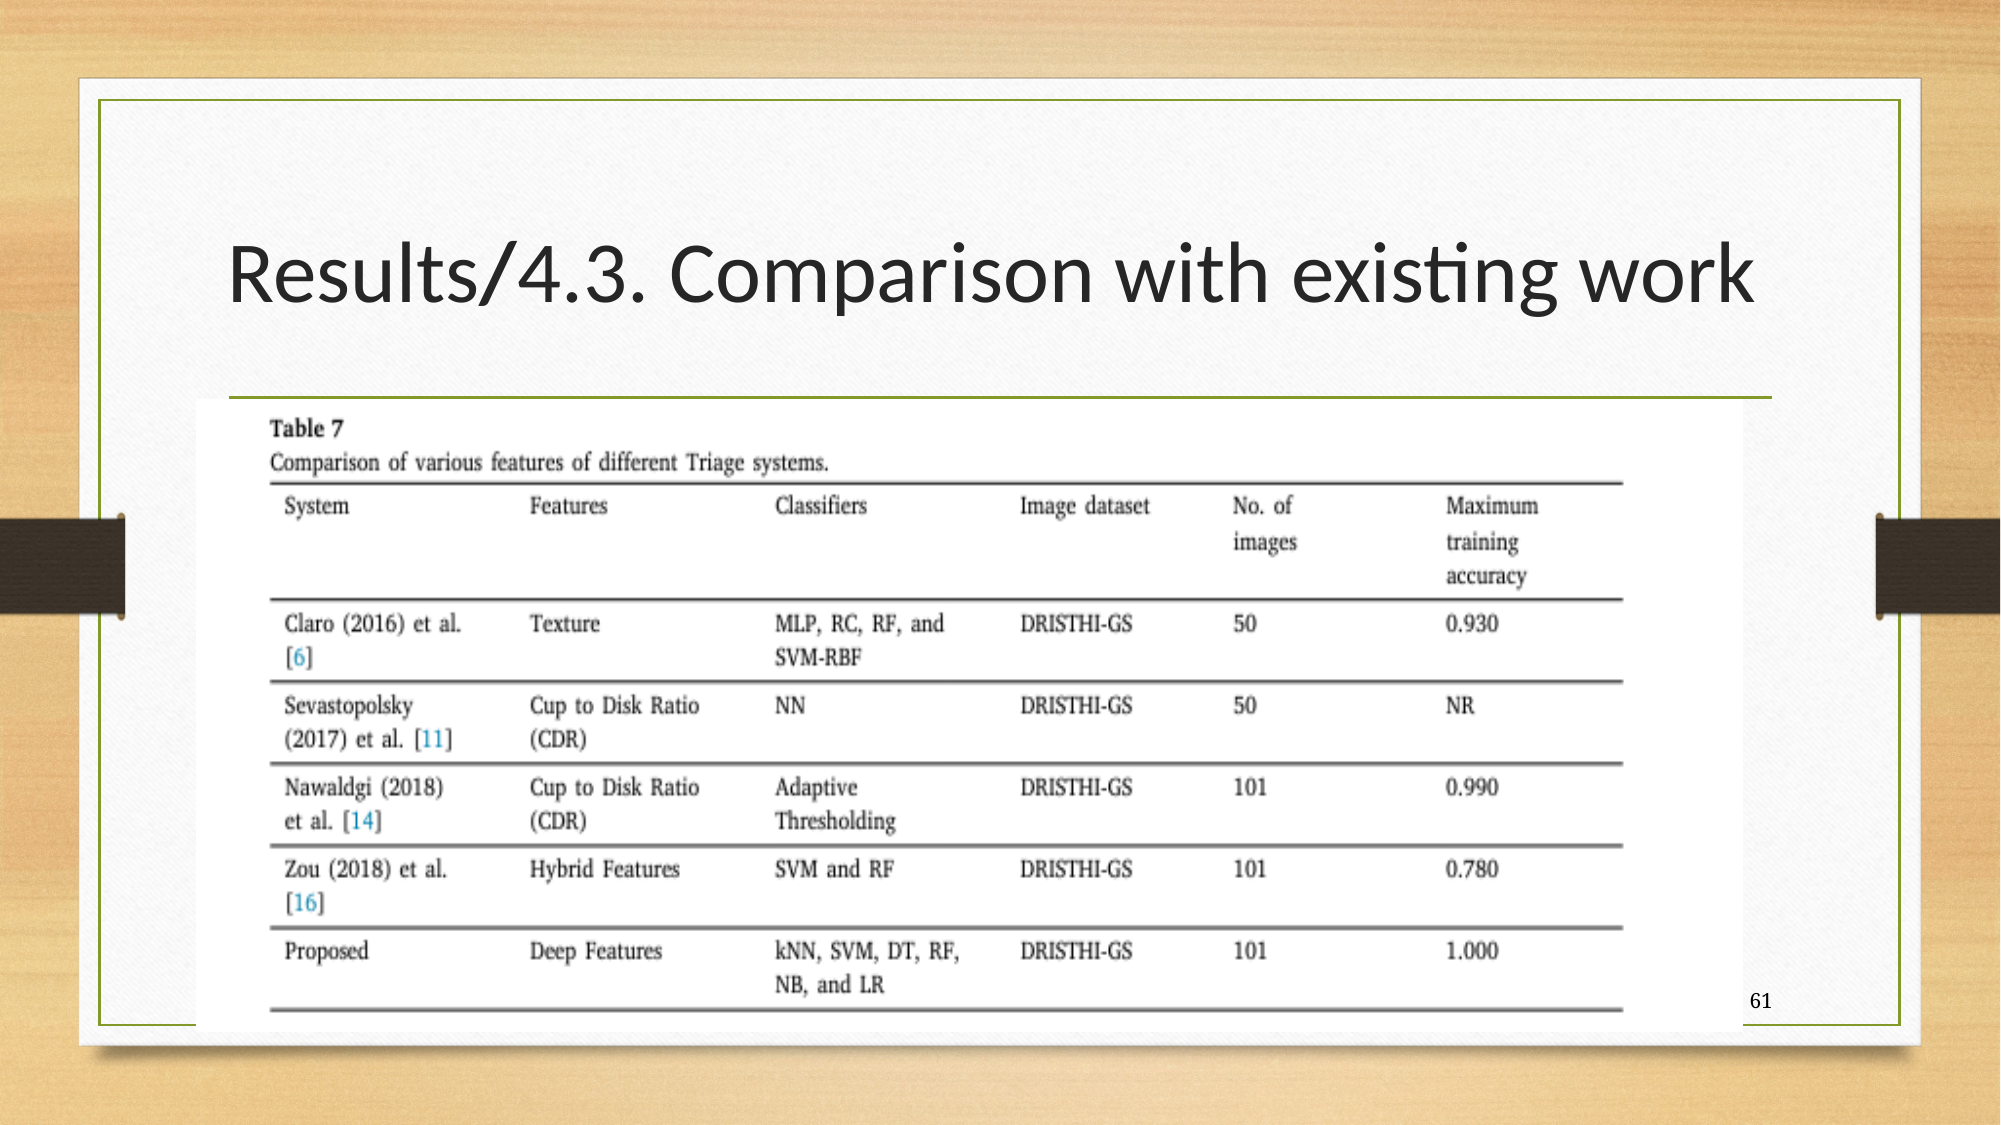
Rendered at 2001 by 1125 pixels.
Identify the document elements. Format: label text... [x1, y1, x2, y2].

picture [0, 0, 2001, 1125]
slide_number 61 [1743, 979, 1788, 1025]
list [195, 398, 1743, 1032]
title Results/4.3. Comparison with existing work [212, 161, 1788, 375]
